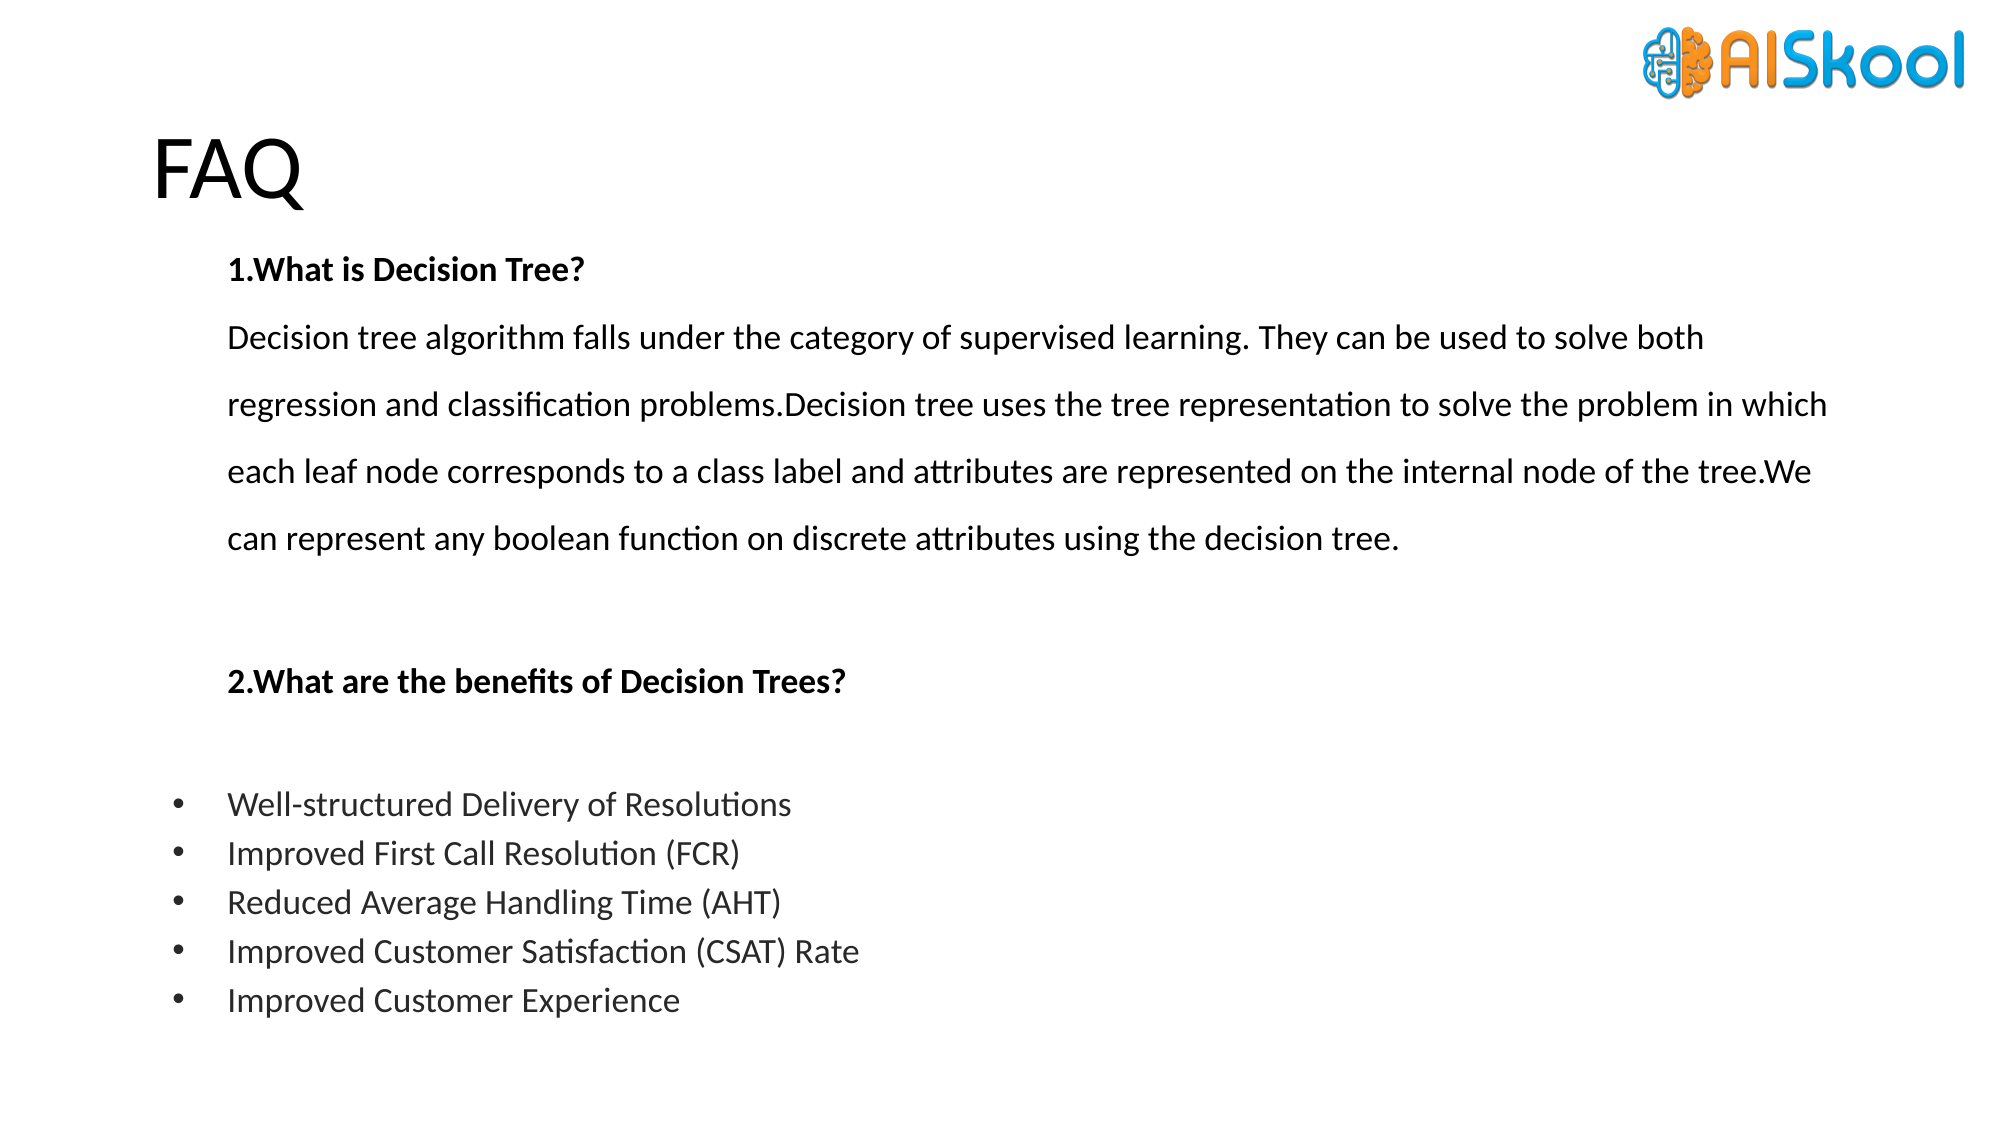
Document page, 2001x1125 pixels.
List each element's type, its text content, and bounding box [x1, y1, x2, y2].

picture [1641, 23, 1967, 101]
list 1.What is Decision Tree? Decision tree algorithm falls under the category of supervised learning. They can be used to solve both regression and classification problems.Decision tree uses the tree representation to solve the problem in which each leaf node corresponds to a class label and attributes are represented on the internal node of the tree.We can represent any boolean function on discrete attributes using the decision tree. 2.What are the benefits of Decision Trees? Well-structured Delivery of Resolutions Improved First Call Resolution (FCR) Reduced Average Handling Time (AHT) Improved Customer Satisfaction (CSAT) Rate Improved Customer Experience [137, 243, 1863, 958]
title FAQ [137, 59, 1863, 243]
